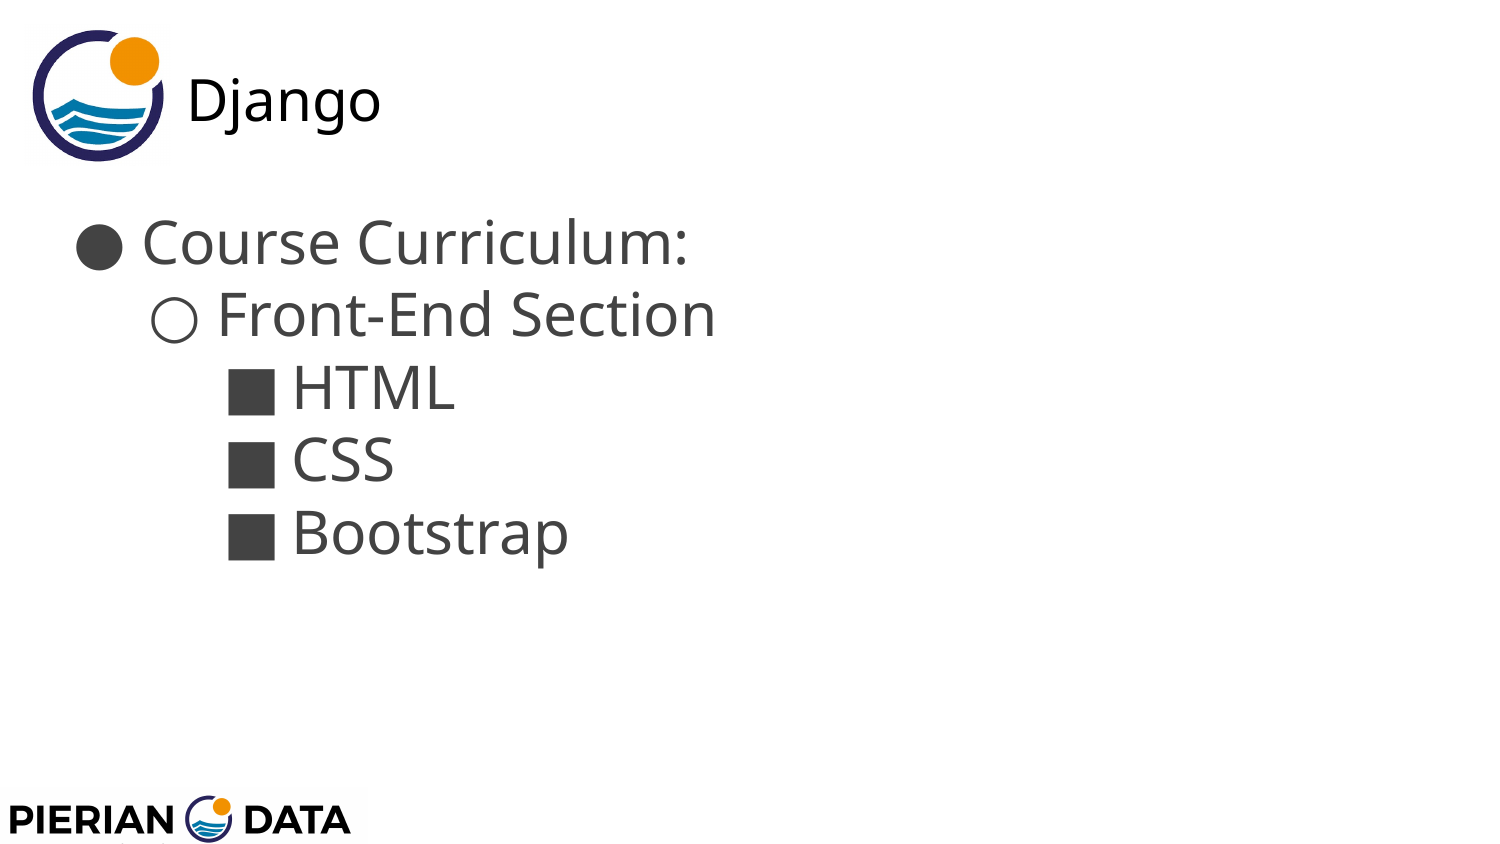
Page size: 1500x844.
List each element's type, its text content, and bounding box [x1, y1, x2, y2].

title Django [176, 48, 1449, 143]
picture [24, 24, 172, 167]
list Course Curriculum: Front-End Section HTML CSS Bootstrap [51, 189, 1476, 750]
picture [0, 787, 368, 844]
